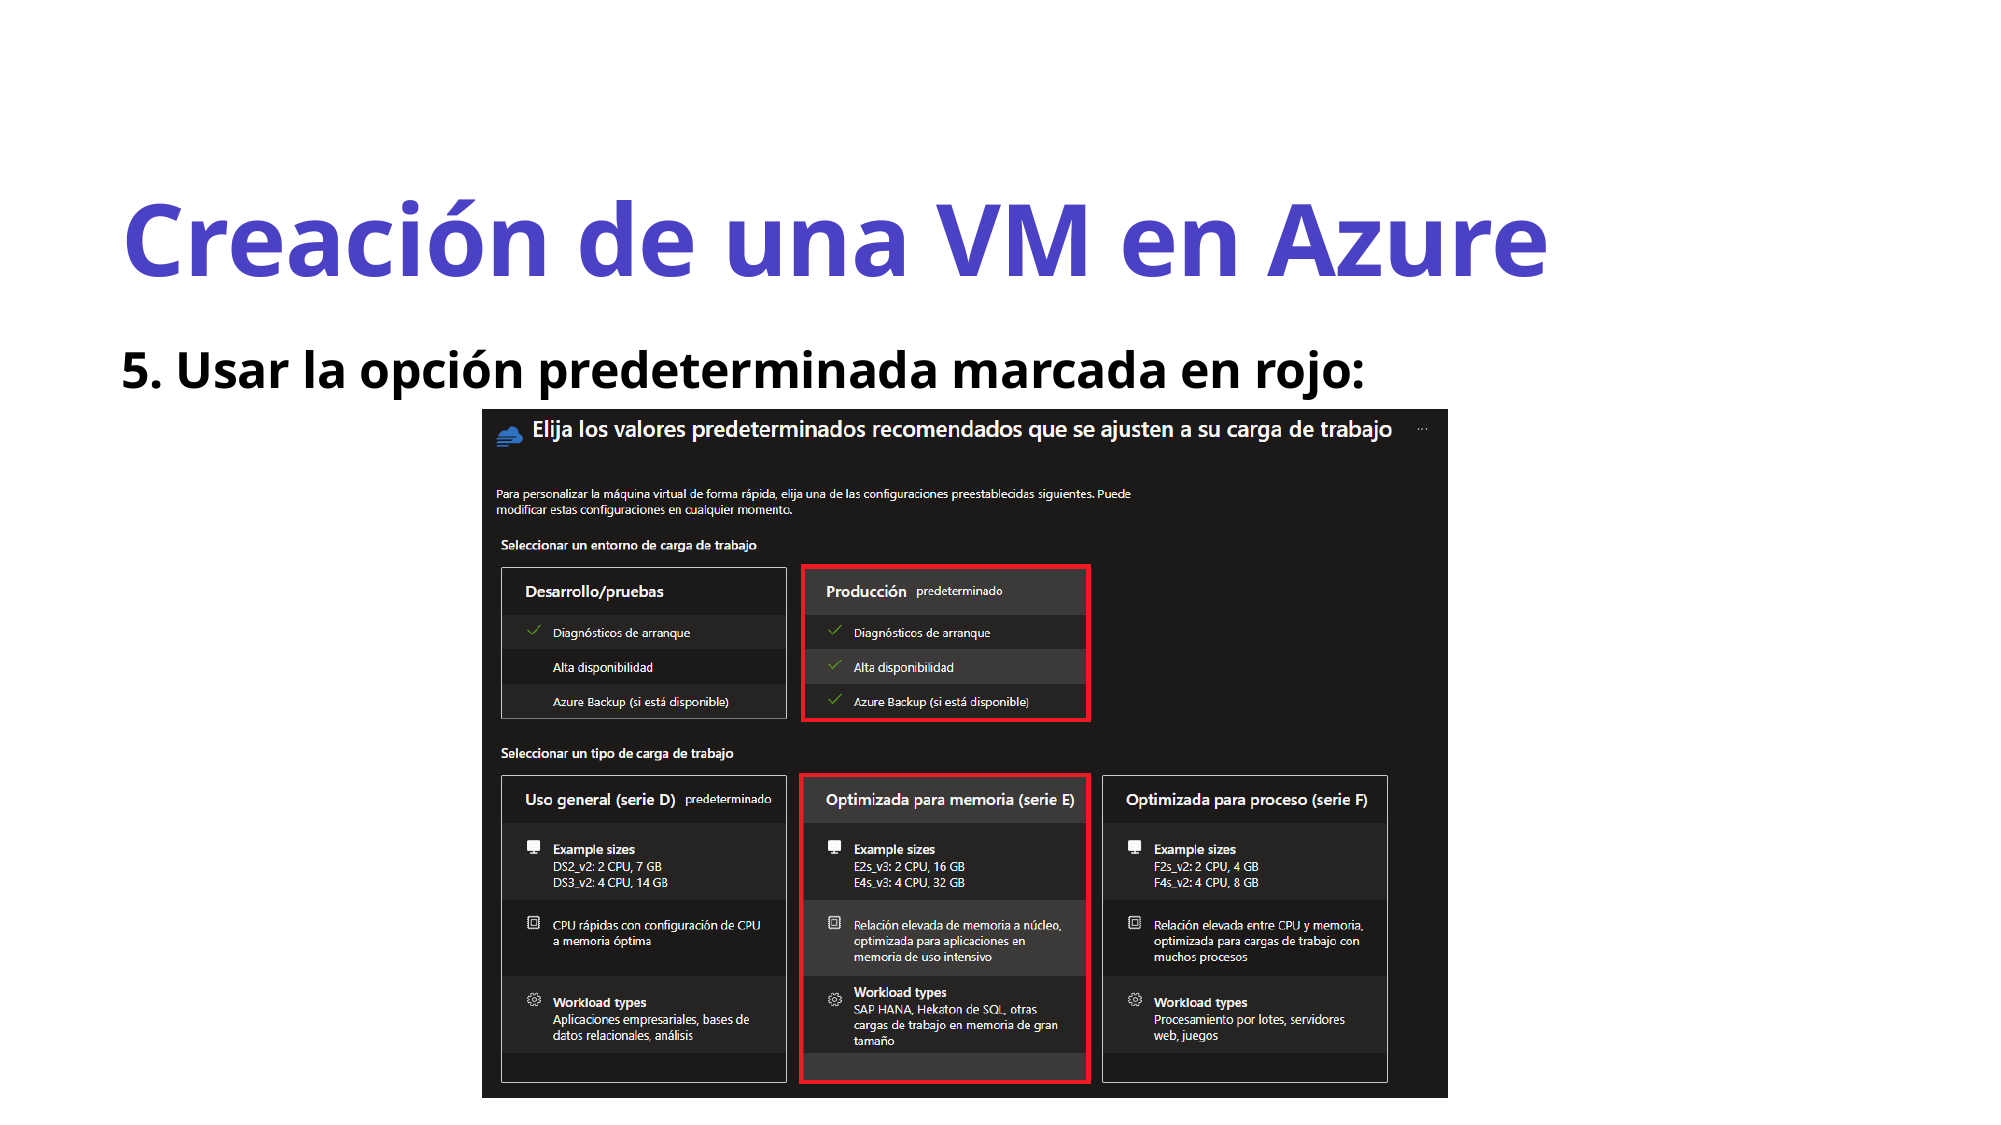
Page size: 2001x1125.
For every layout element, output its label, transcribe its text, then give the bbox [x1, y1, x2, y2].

picture [481, 409, 1448, 1098]
title Creación de una VM en Azure [106, 59, 1838, 306]
list 5. Usar la opción predeterminada marcada en rojo: [106, 325, 1838, 1014]
